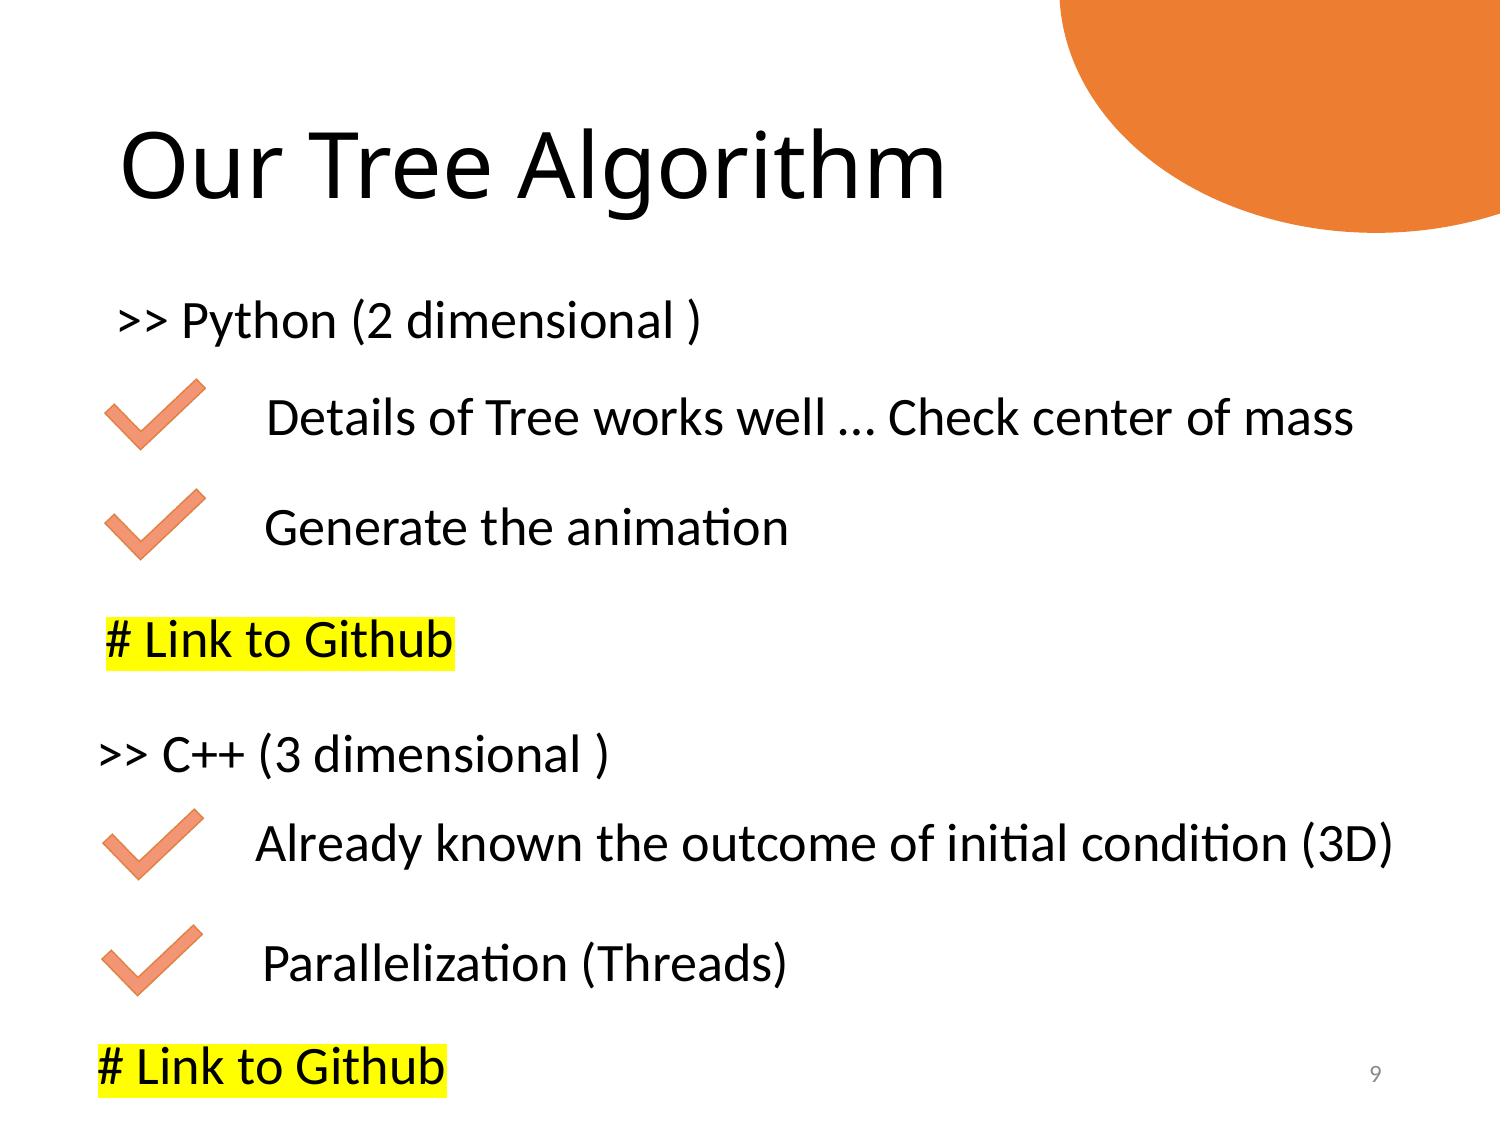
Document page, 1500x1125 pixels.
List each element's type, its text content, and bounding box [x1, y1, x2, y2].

text_box Parallelization (Threads) [247, 920, 806, 1000]
text_box # Link to Github [91, 595, 470, 676]
title Our Tree Algorithm [103, 59, 1397, 278]
text_box Already known the outcome of initial condition (3D) [240, 799, 1412, 880]
picture [101, 792, 205, 896]
picture [100, 908, 204, 1013]
text_box Details of Tree works well … Check center of mass [251, 373, 1384, 454]
text_box >> Python (2 dimensional ) [100, 277, 994, 357]
picture [103, 362, 207, 466]
text_box Generate the animation [249, 483, 806, 564]
picture [103, 472, 207, 576]
text_box [1058, 0, 1500, 234]
slide_number 9 [1059, 1042, 1397, 1103]
text_box >> C++ (3 dimensional ) [81, 710, 974, 791]
text_box # Link to Github [82, 1022, 462, 1103]
